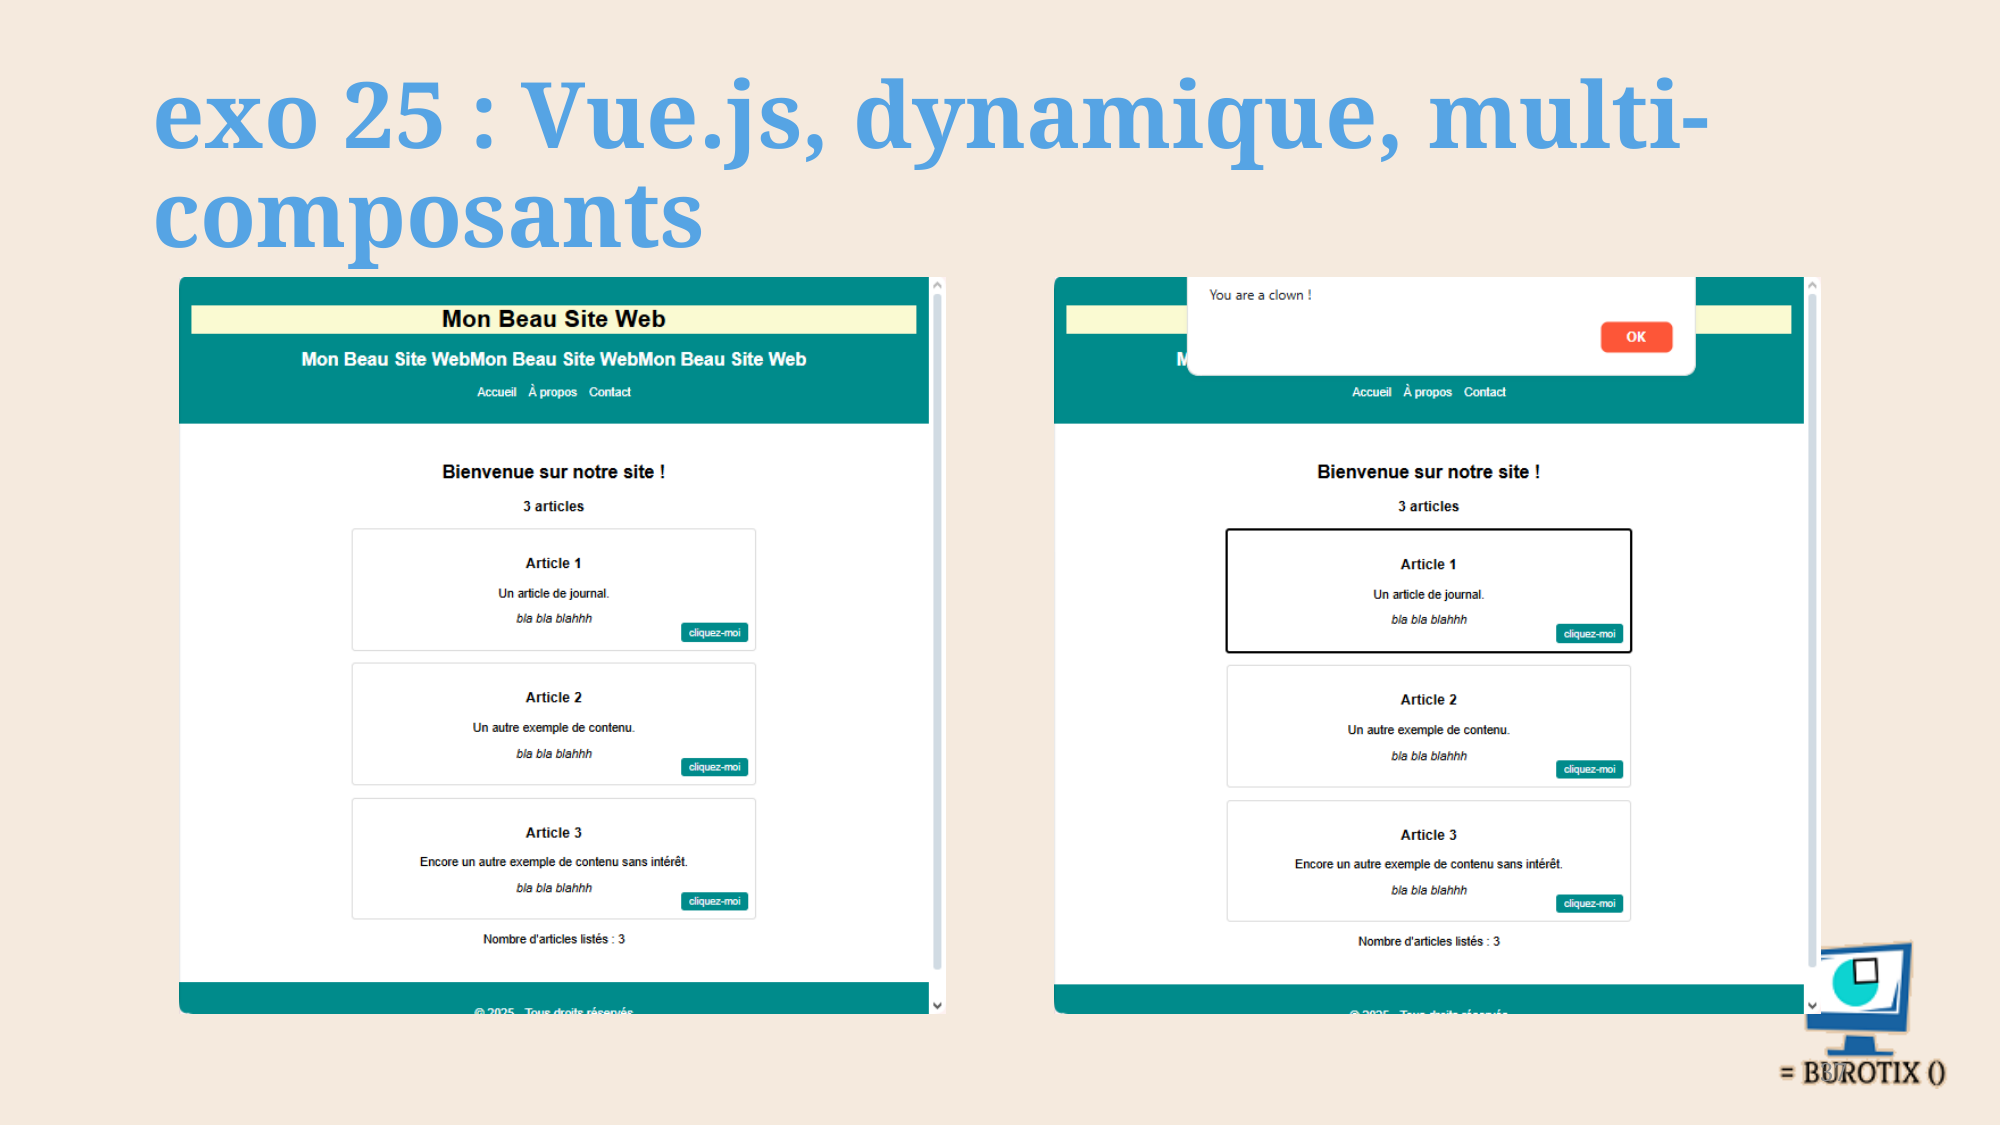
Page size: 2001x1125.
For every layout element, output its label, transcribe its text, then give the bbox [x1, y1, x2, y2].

title exo 25 : Vue.js, dynamique, multi-composants [137, 59, 1863, 278]
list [178, 276, 946, 1014]
picture [1776, 938, 1949, 1089]
slide_number 37 [1412, 1043, 1863, 1104]
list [1053, 276, 1821, 1014]
